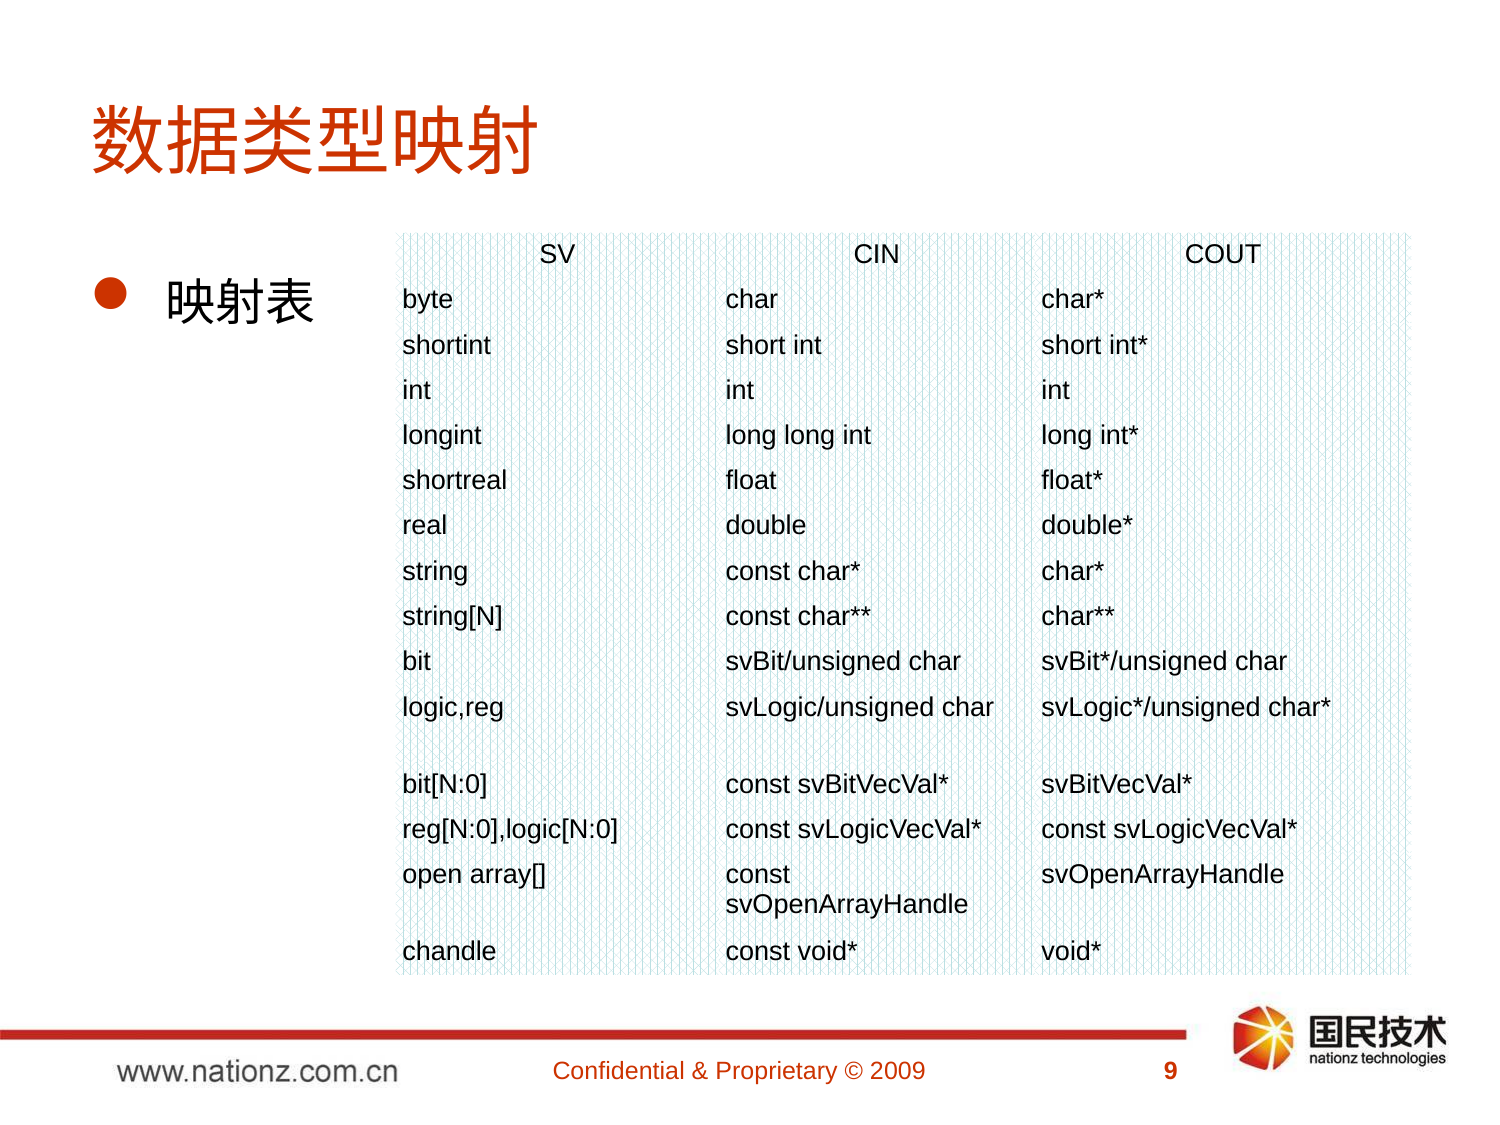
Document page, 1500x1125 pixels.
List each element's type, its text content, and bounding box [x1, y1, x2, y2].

table_cell double* [1035, 504, 1411, 549]
table_cell const void* [719, 930, 1035, 975]
table_cell char* [1035, 549, 1411, 594]
table_cell string[N] [396, 594, 719, 640]
table_cell const char* [719, 549, 1035, 594]
table_header CIN [719, 233, 1035, 278]
table_cell char** [1035, 594, 1411, 640]
table_cell char [719, 278, 1035, 323]
table_cell float* [1035, 459, 1411, 504]
table_header SV [396, 233, 719, 278]
table_cell svLogic/unsigned char [719, 685, 1035, 762]
table_cell byte [396, 278, 719, 323]
table_cell bit [396, 640, 719, 685]
table_cell double [719, 504, 1035, 549]
table_cell shortreal [396, 459, 719, 504]
table_cell longint [396, 414, 719, 459]
table_cell short int [719, 323, 1035, 368]
table_cell int [1035, 368, 1411, 414]
footer Confidential & Proprietary © 2009 [537, 1046, 999, 1091]
table_cell shortint [396, 323, 719, 368]
table_cell char* [1035, 278, 1411, 323]
picture [0, 0, 1500, 1125]
table_cell logic,reg [396, 685, 719, 762]
table_cell bit[N:0] [396, 762, 719, 807]
table_cell long long int [719, 414, 1035, 459]
table_cell reg[N:0],logic[N:0] [396, 807, 719, 853]
table_cell const svBitVecVal* [719, 762, 1035, 807]
table_cell short int* [1035, 323, 1411, 368]
list 映射表 [75, 262, 1425, 1005]
table_cell open array[] [396, 853, 719, 930]
table_cell svLogic*/unsigned char* [1035, 685, 1411, 762]
table_cell int [719, 368, 1035, 414]
table_cell string [396, 549, 719, 594]
table_header COUT [1035, 233, 1411, 278]
table_cell long int* [1035, 414, 1411, 459]
table_cell void* [1035, 930, 1411, 975]
table_cell real [396, 504, 719, 549]
title 数据类型映射 [75, 45, 1425, 233]
table_cell int [396, 368, 719, 414]
table_cell svBit/unsigned char [719, 640, 1035, 685]
table_cell float [719, 459, 1035, 504]
table_cell const svOpenArrayHandle [719, 853, 1035, 930]
table_cell svBit*/unsigned char [1035, 640, 1411, 685]
table_cell const svLogicVecVal* [1035, 807, 1411, 853]
table_cell svOpenArrayHandle [1035, 853, 1411, 930]
table_cell const svLogicVecVal* [719, 807, 1035, 853]
table_cell chandle [396, 930, 719, 975]
table_cell const char** [719, 594, 1035, 640]
table_cell svBitVecVal* [1035, 762, 1411, 807]
slide_number 9 [1033, 1046, 1193, 1091]
